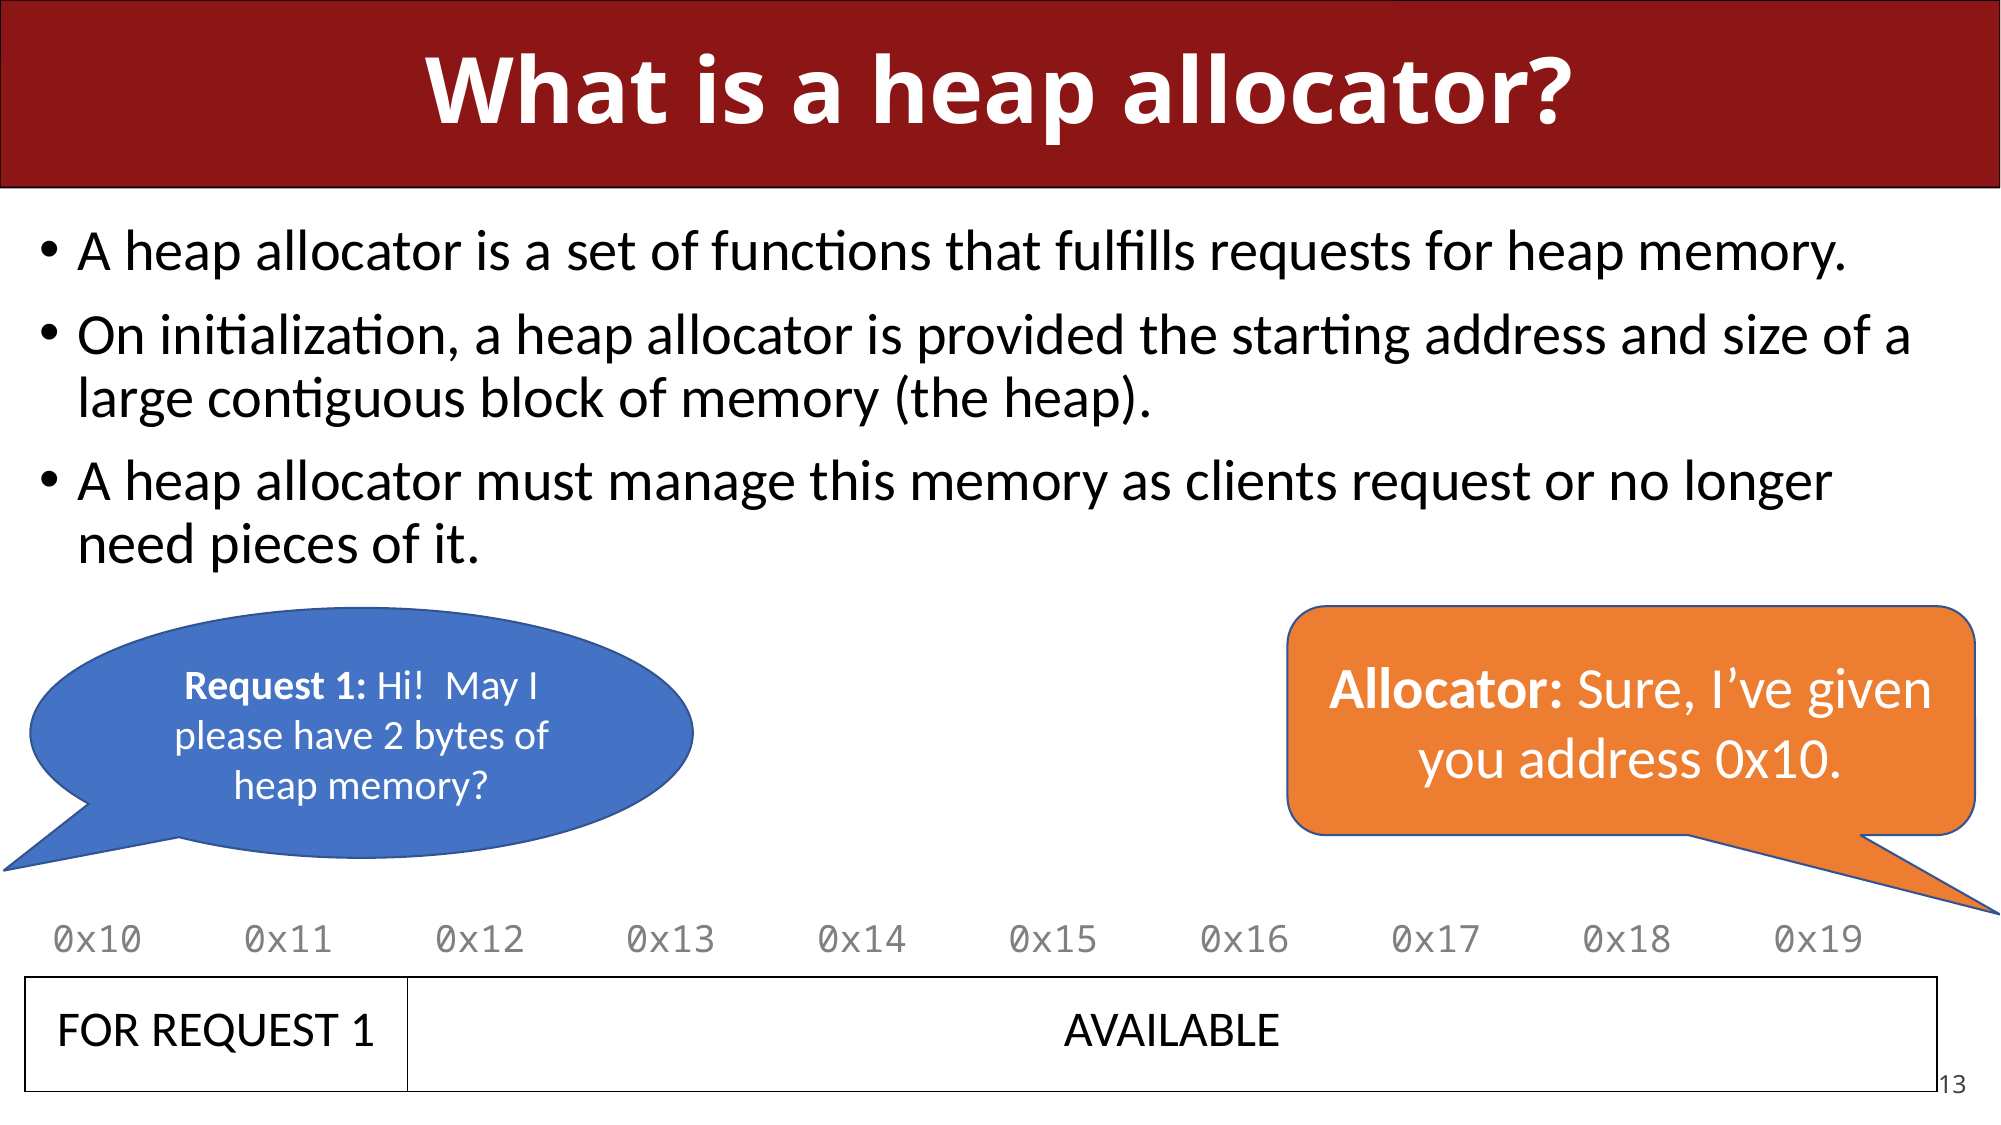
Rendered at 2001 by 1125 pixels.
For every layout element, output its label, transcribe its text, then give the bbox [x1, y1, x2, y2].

text_box Request 1: Hi! May I please have 2 bytes of heap memory? [2, 606, 694, 872]
table_header 0x16 [1172, 863, 1364, 976]
table_cell AVAILABLE [408, 978, 1936, 1091]
text_box Allocator: Sure, I’ve given you address 0x10. [1286, 605, 2000, 916]
table_cell FOR REQUEST 1 [26, 978, 407, 1091]
table_header 0x14 [790, 863, 981, 976]
table_header 0x11 [216, 863, 407, 976]
table_header 0x19 [1746, 863, 1937, 976]
title What is a heap allocator? [75, 0, 1925, 188]
list A heap allocator is a set of functions that fulfills requests for heap memory. On initialization, a heap allocator is provided the starting address and size of a large contiguous block of memory (the heap). A heap allocator must manage this memory as clients request or no longer need pieces of it. [24, 212, 1963, 813]
table_header 0x13 [599, 863, 790, 976]
table_header 0x10 [25, 863, 216, 976]
table_header 0x15 [981, 863, 1172, 976]
table_header 0x17 [1364, 863, 1555, 976]
table_header 0x12 [407, 863, 599, 976]
table_header 0x18 [1555, 863, 1746, 976]
